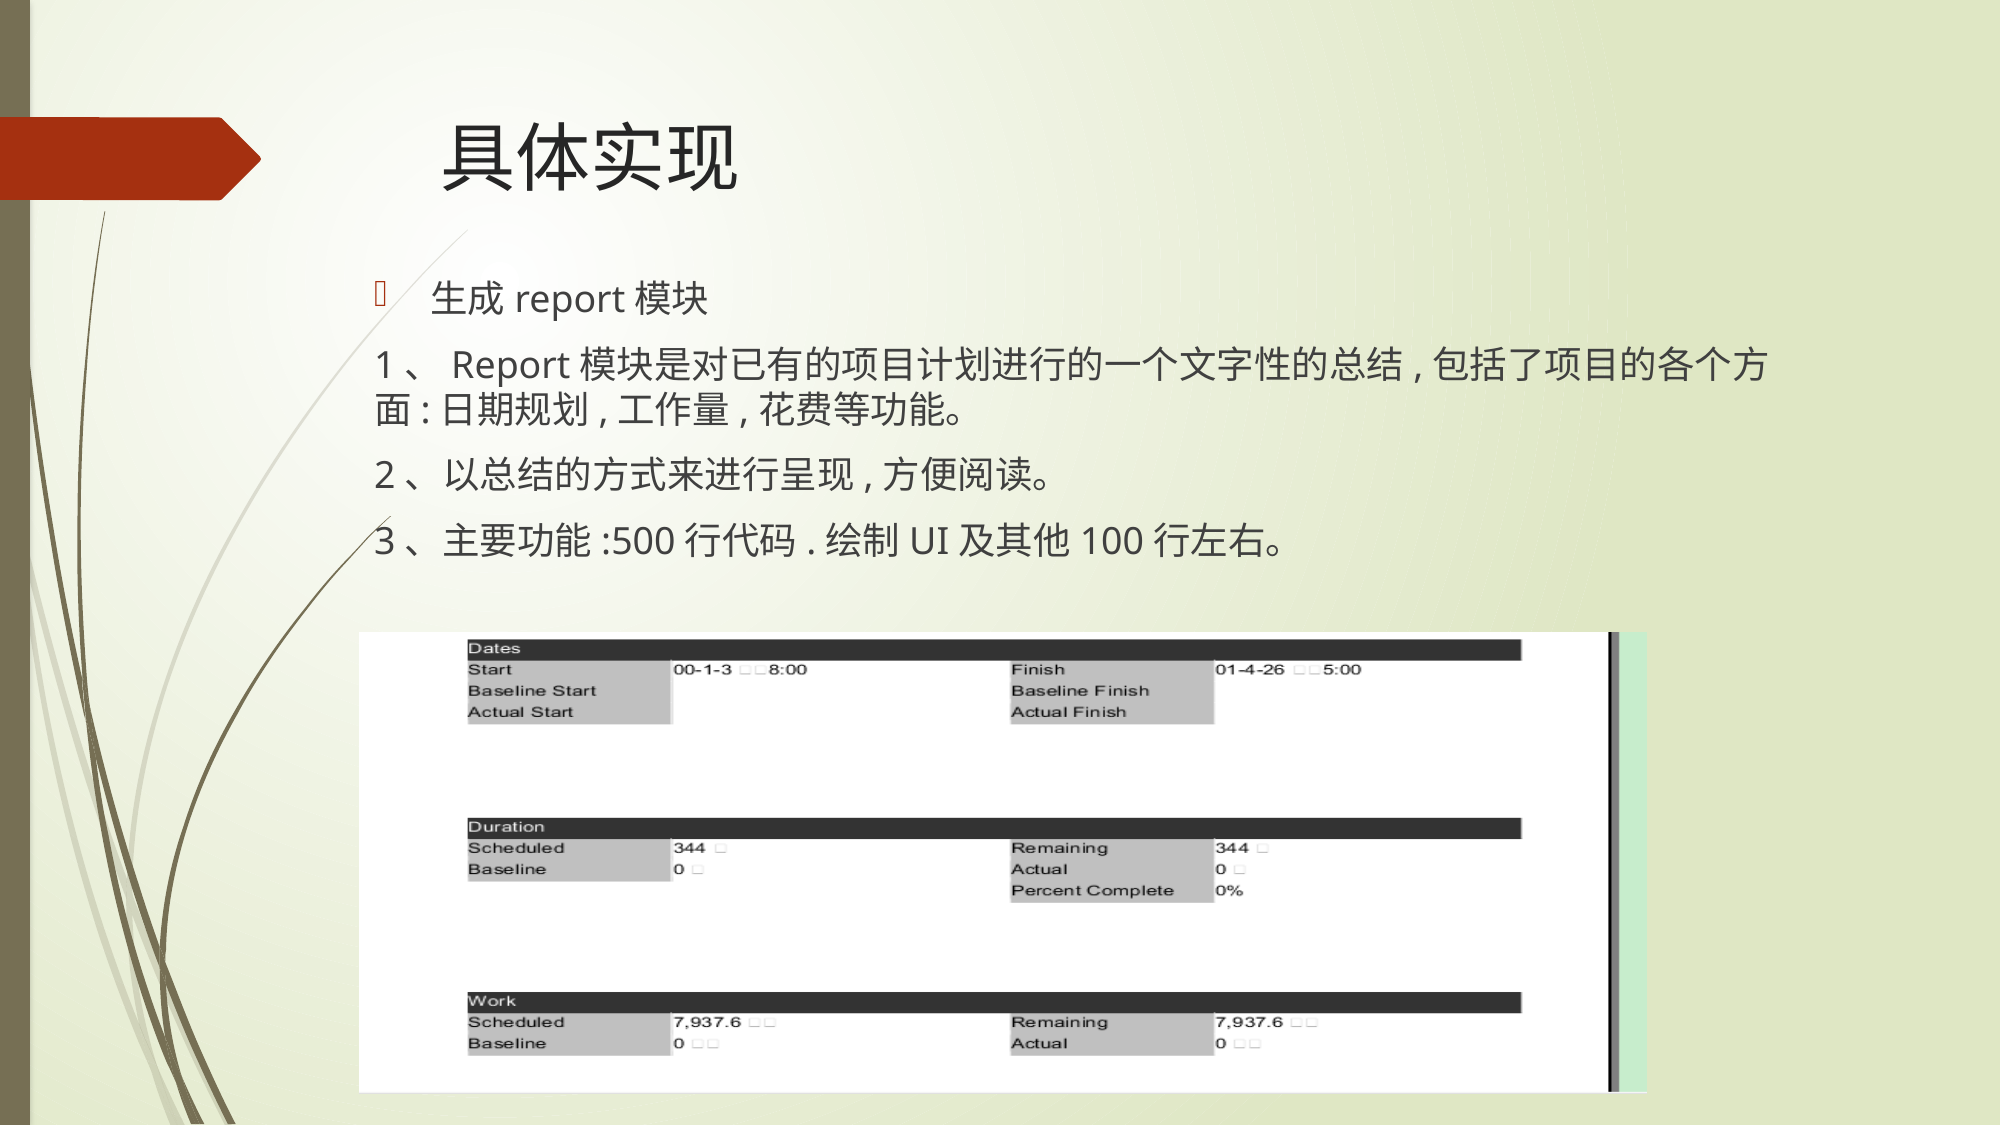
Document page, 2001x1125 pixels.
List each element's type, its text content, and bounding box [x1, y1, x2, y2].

title 具体实现 [425, 102, 1888, 313]
picture [358, 632, 1647, 1094]
list 生成report模块 1、Report模块是对已有的项目计划进行的一个文字性的总结,包括了项目的各个方面:日期规划,工作量,花费等功能。 2、以总结的方式来进行呈现,方便阅读。 3、主要功能:500行代码.绘制UI及其他100行左右。 [359, 267, 1822, 887]
